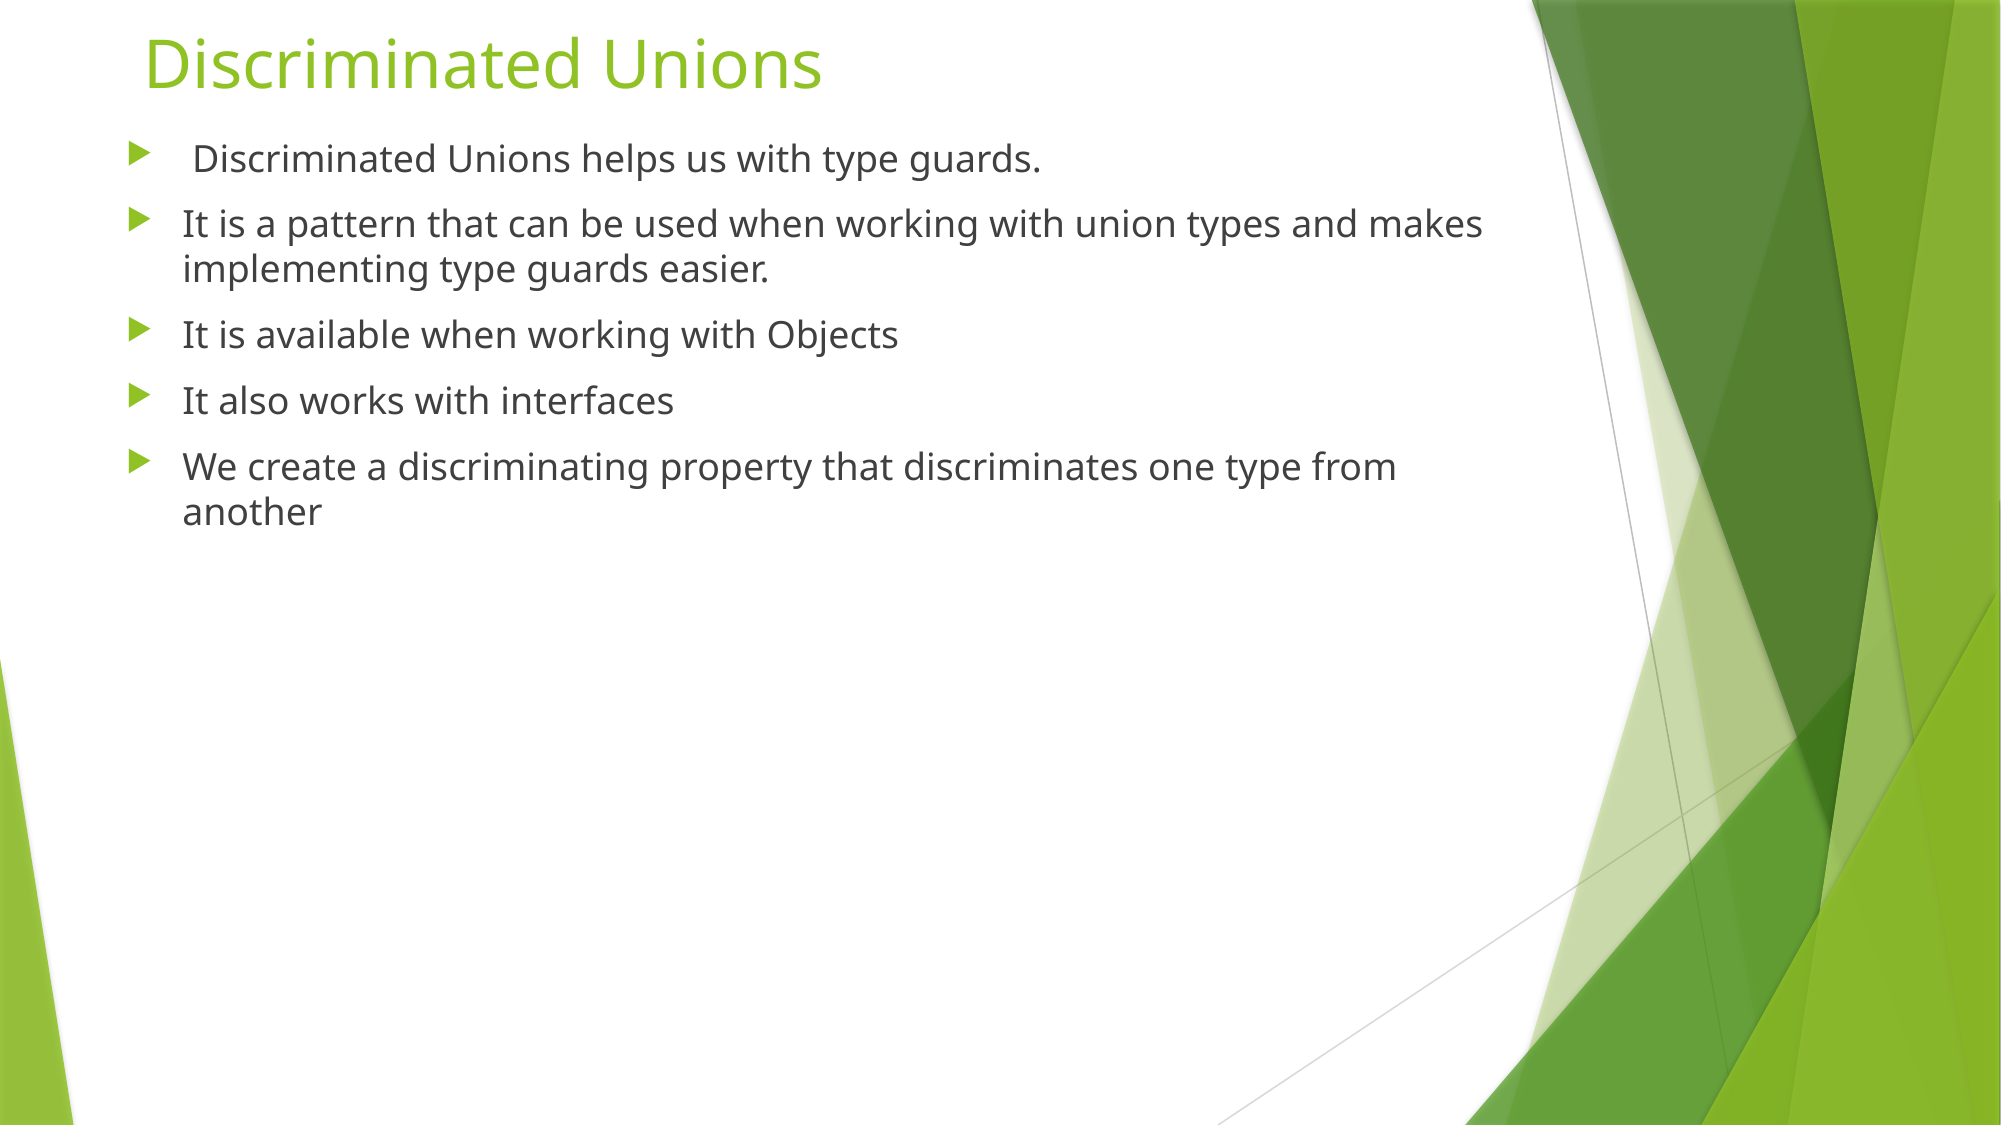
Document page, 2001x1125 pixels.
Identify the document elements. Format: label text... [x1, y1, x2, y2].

title Discriminated Unions [111, 13, 1522, 110]
list Discriminated Unions helps us with type guards. It is a pattern that can be used when working with union types and makes implementing type guards easier. It is available when working with Objects It also works with interfaces We create a discriminating property that discriminates one type from another [111, 127, 1522, 992]
